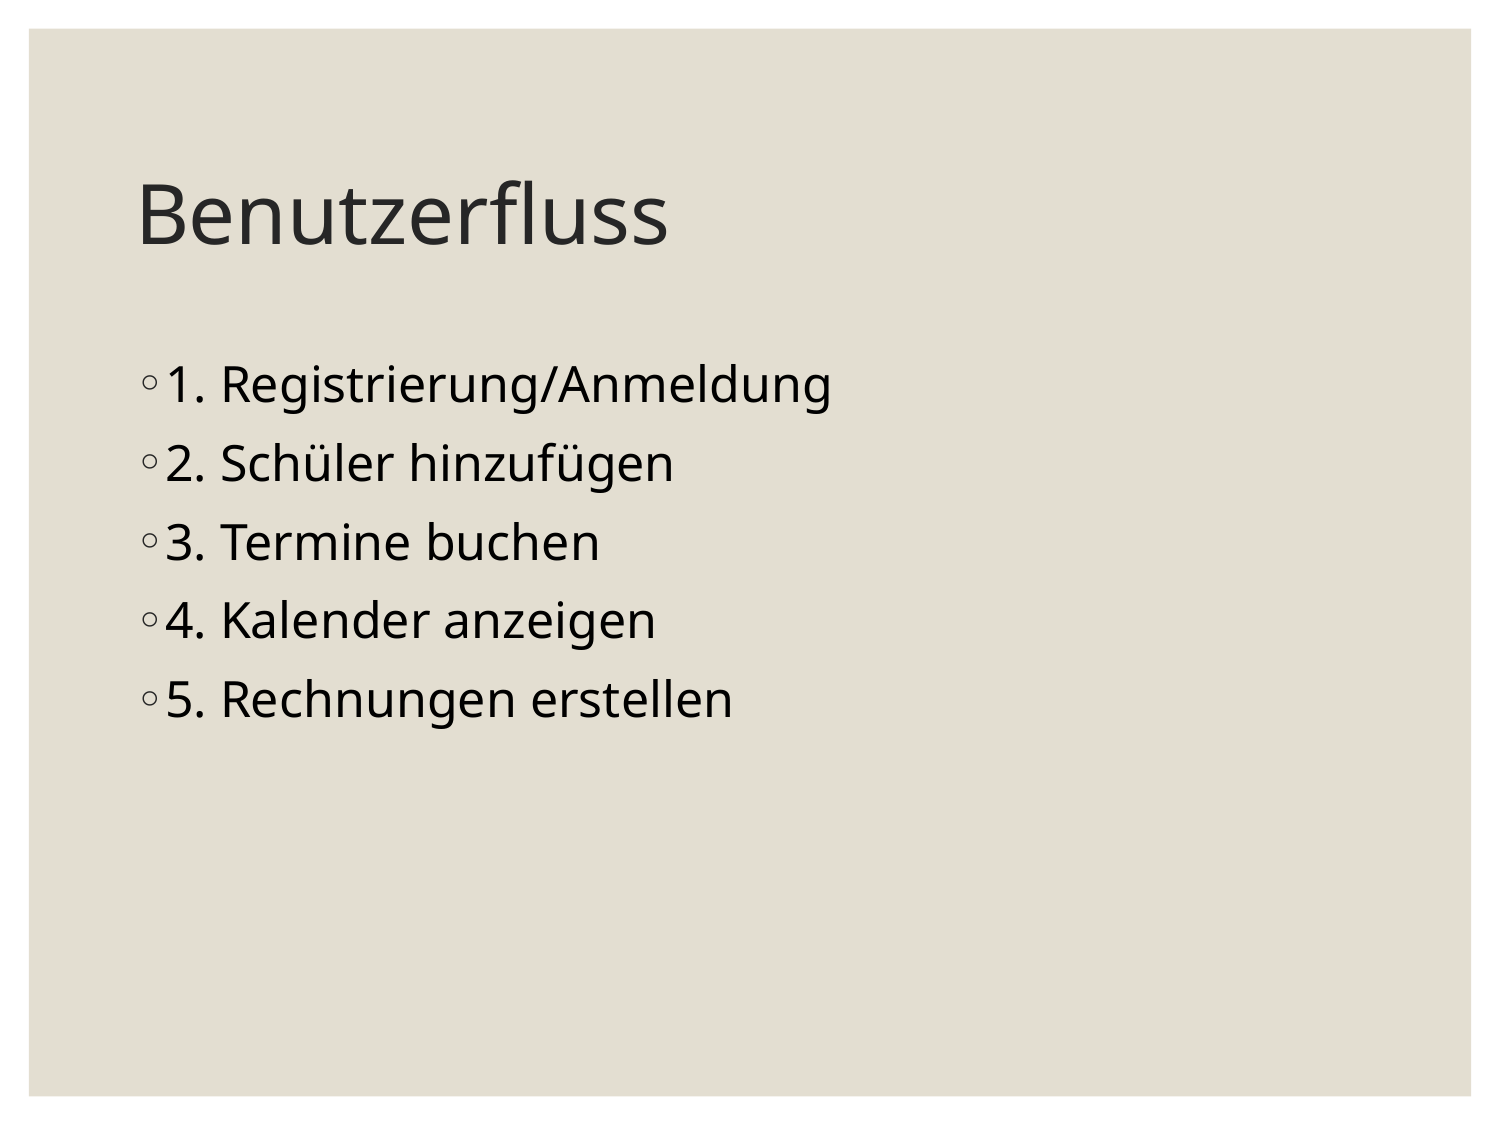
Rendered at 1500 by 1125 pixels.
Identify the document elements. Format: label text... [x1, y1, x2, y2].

list 1. Registrierung/Anmeldung 2. Schüler hinzufügen 3. Termine buchen 4. Kalender anzeigen 5. Rechnungen erstellen [120, 345, 1380, 990]
title Benutzerfluss [120, 105, 1380, 331]
